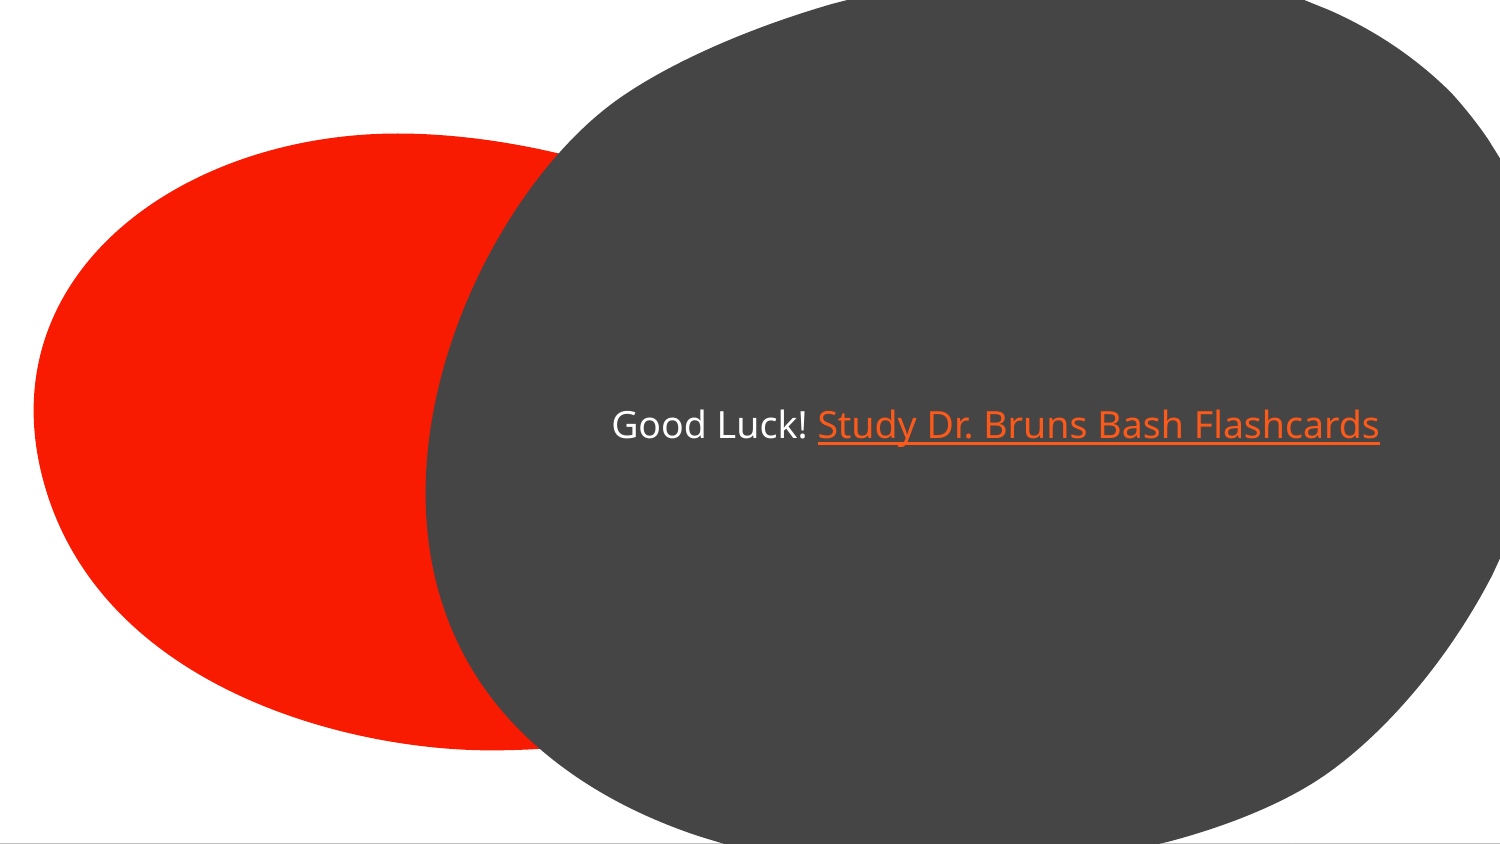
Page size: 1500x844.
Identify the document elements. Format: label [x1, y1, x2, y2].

text_box [0, 0, 1498, 844]
text_box [98, 208, 551, 637]
